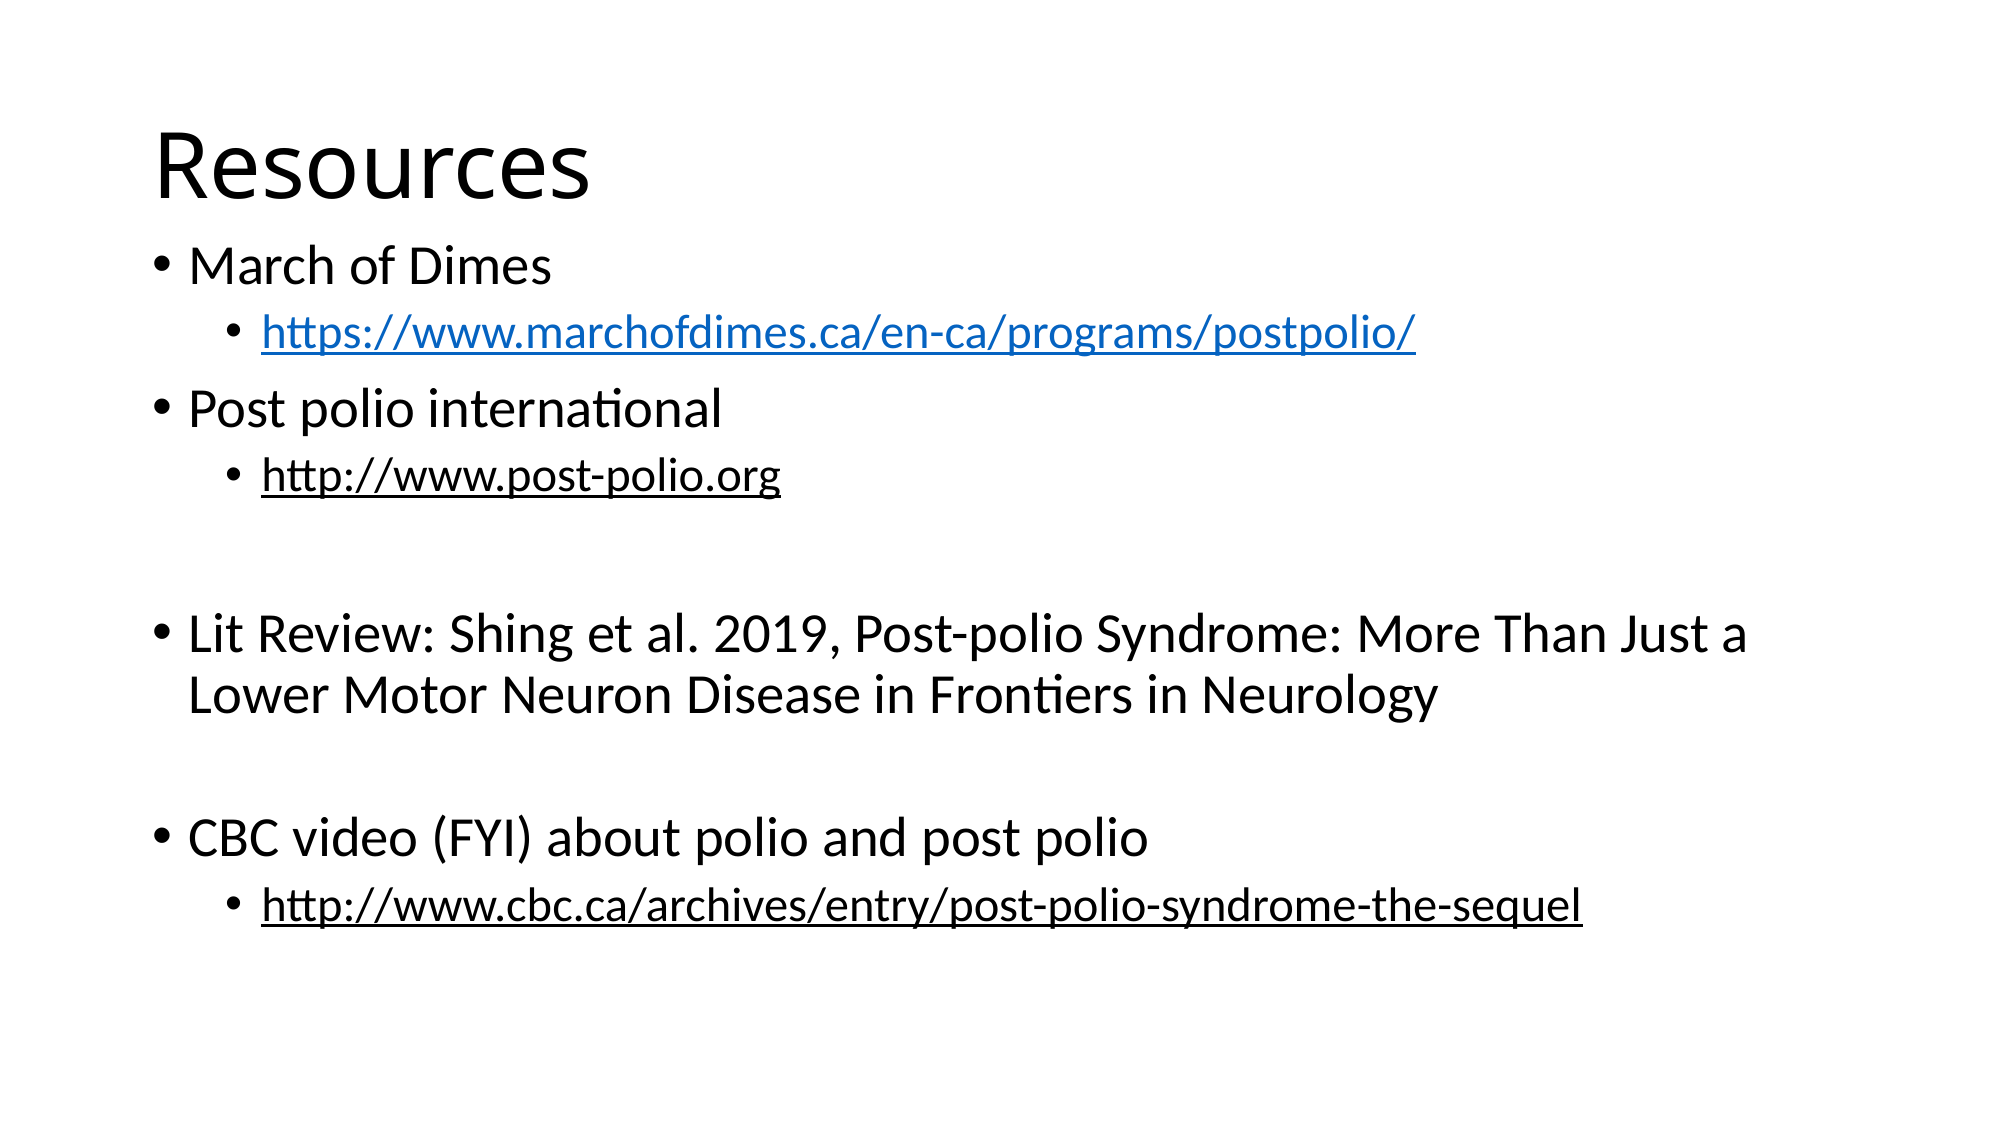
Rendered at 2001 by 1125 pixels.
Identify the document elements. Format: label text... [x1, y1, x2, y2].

title Resources [137, 59, 1863, 228]
list March of Dimes https://www.marchofdimes.ca/en-ca/programs/postpolio/ Post polio international http://www.post-polio.org Lit Review: Shing et al. 2019, Post-polio Syndrome: More Than Just a Lower Motor Neuron Disease in Frontiers in Neurology CBC video (FYI) about polio and post polio http://www.cbc.ca/archives/entry/post-polio-syndrome-the-sequel [137, 228, 1863, 942]
